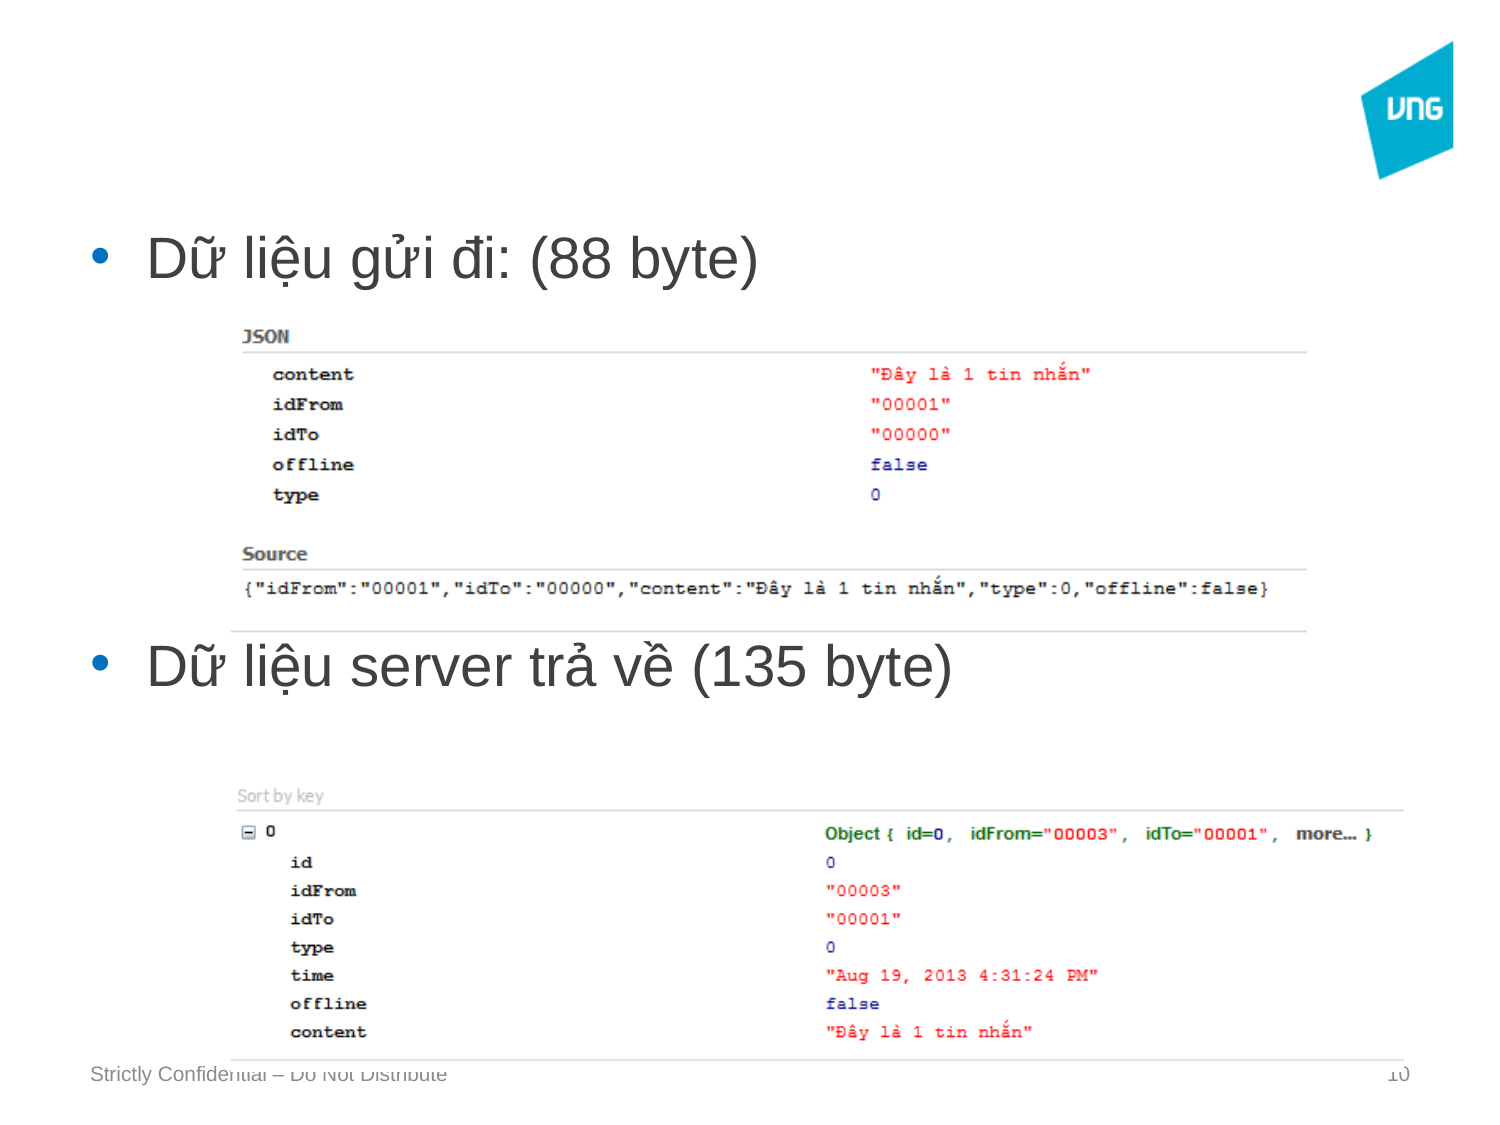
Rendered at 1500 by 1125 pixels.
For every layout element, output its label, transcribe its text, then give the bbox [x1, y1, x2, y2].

slide_number 10 [1074, 1042, 1425, 1103]
picture [231, 310, 1307, 637]
list Dữ liệu gửi đi: (88 byte) Dữ liệu server trả về (135 byte) [75, 212, 1425, 1043]
picture [1352, 35, 1463, 186]
footer Strictly Confidential – Do Not Distribute [75, 1043, 900, 1103]
picture [231, 774, 1404, 1073]
